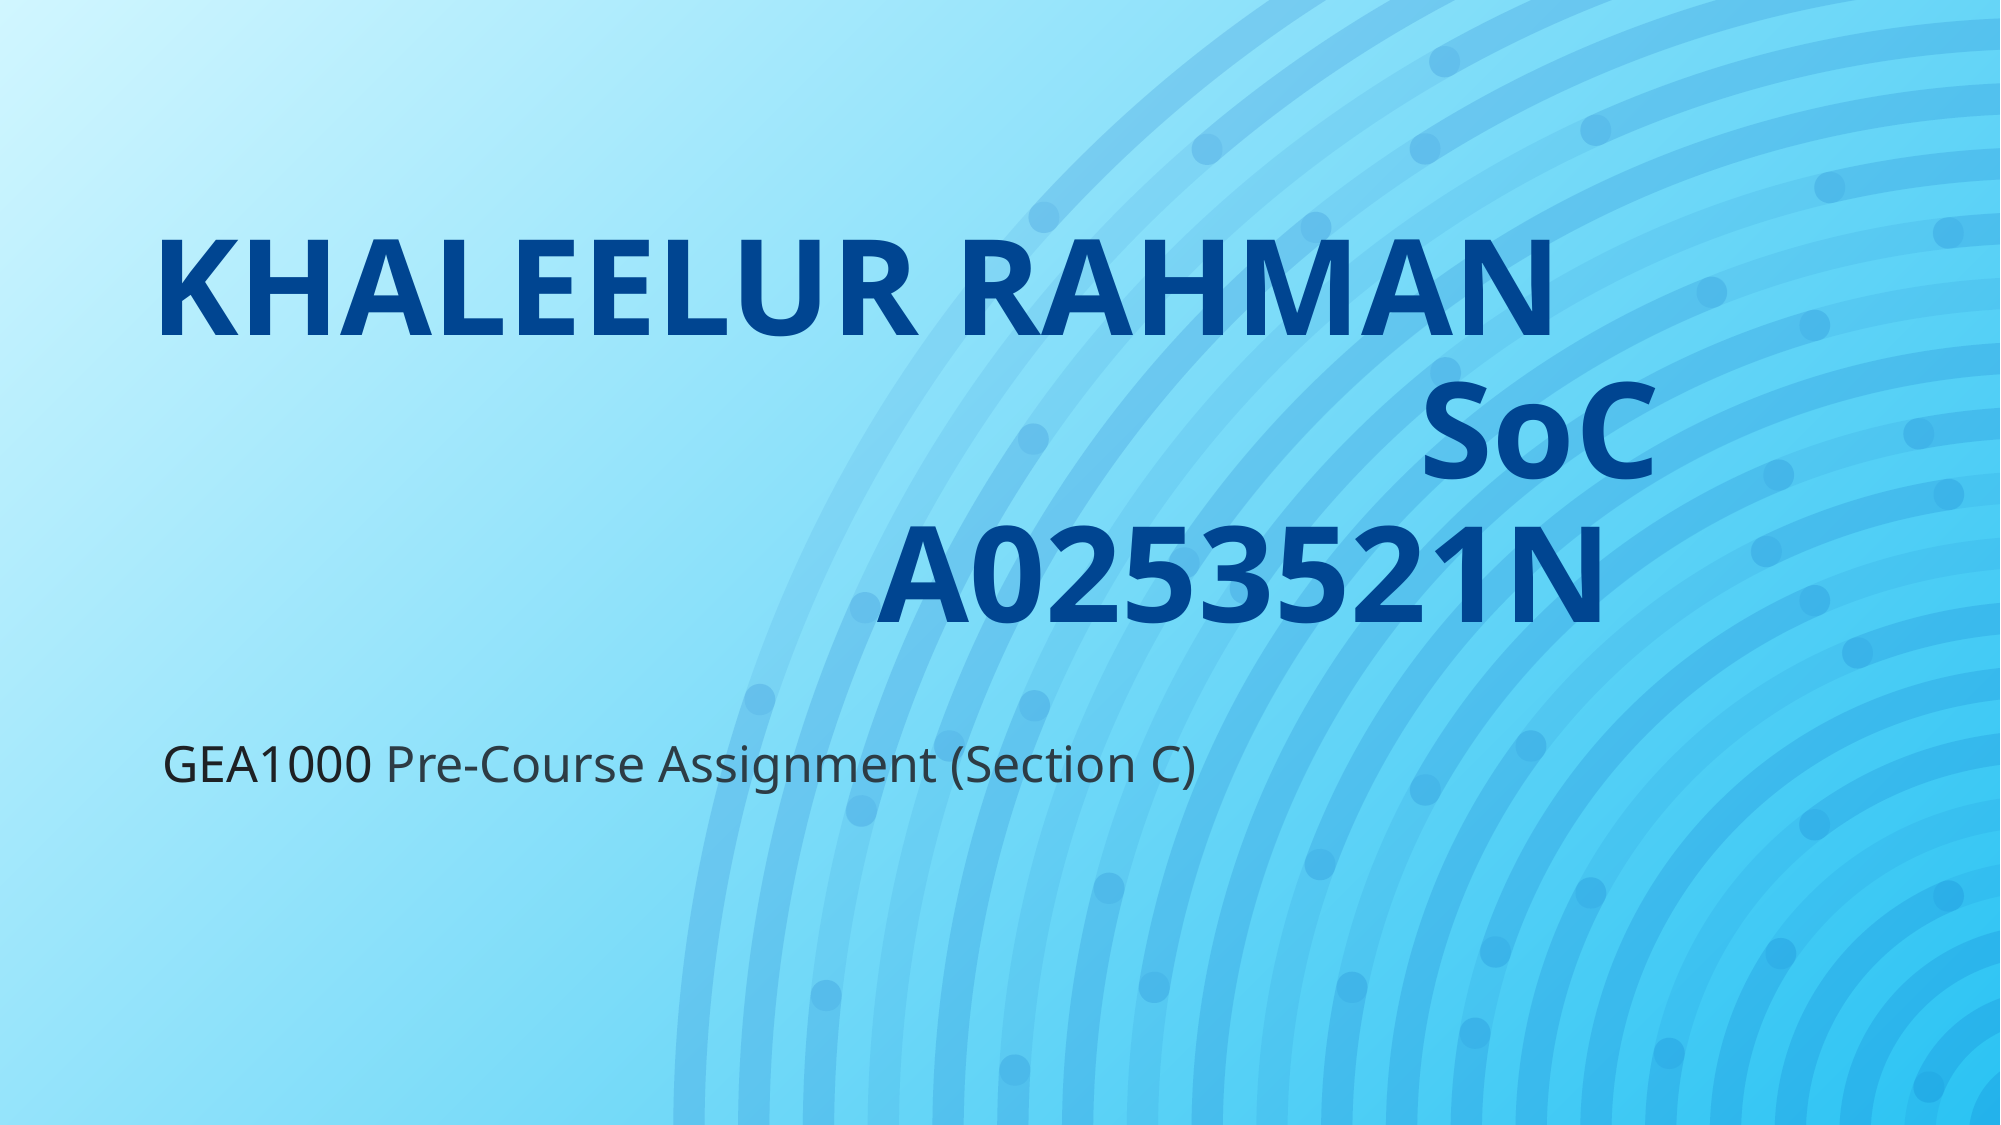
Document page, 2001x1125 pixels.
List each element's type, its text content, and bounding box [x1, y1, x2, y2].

subtitle GEA1000 Pre-Course Assignment (Section C) [150, 672, 1850, 761]
title KHALEELUR RAHMAN SoC A0253521N [150, 364, 1850, 652]
